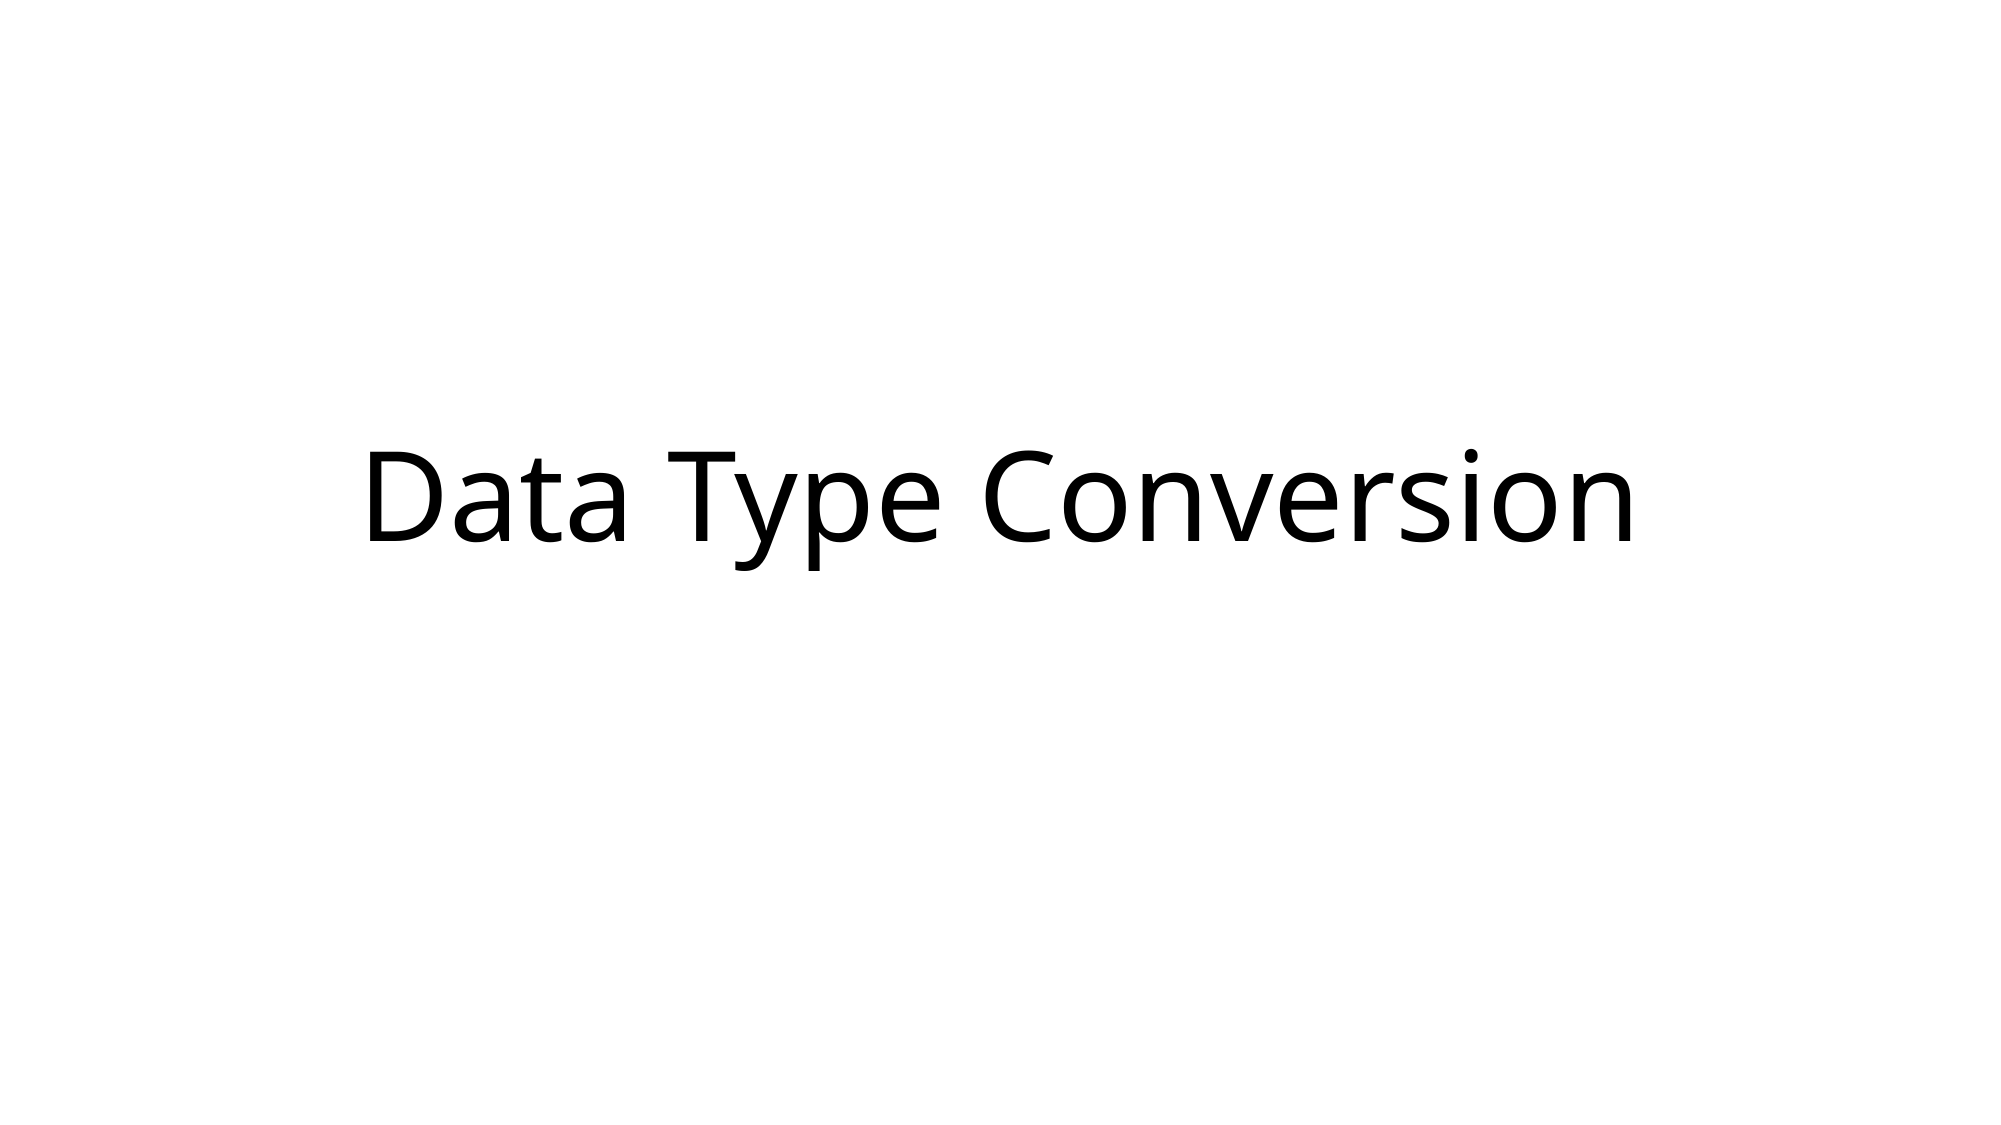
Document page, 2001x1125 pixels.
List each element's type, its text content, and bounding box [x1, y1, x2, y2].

title Data Type Conversion [249, 184, 1750, 576]
